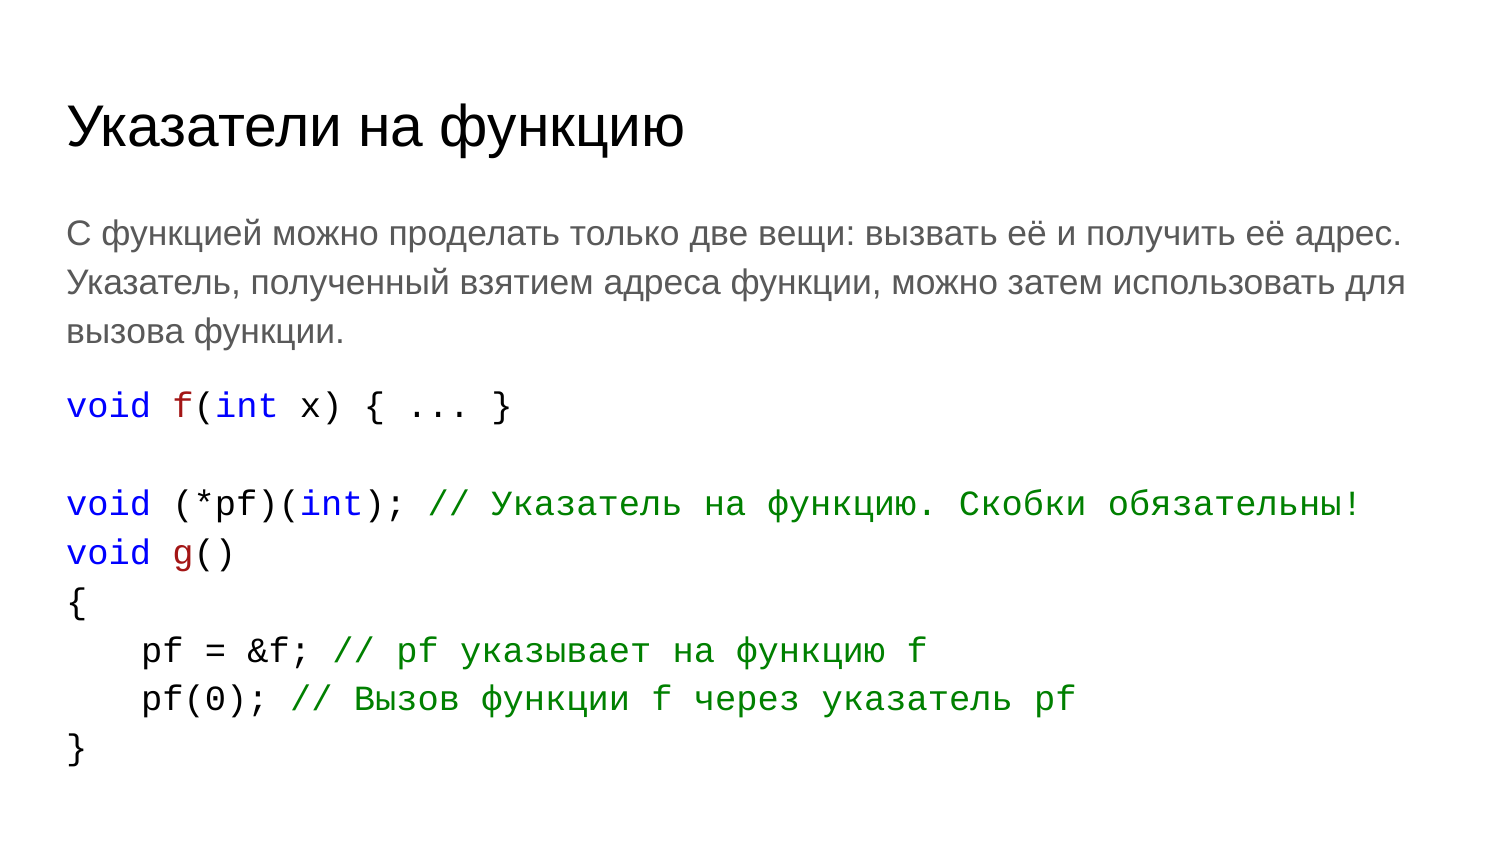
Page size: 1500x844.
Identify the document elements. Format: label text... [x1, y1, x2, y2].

title Указатели на функцию [51, 72, 1449, 167]
list С функцией можно проделать только две вещи: вызвать её и получить её адрес. Указатель, полученный взятием адреса функции, можно затем использовать для вызова функции. void f(int x) { ... } void (*pf)(int); // Указатель на функцию. Скобки обязательны! void g() { pf = &f; // pf указывает на функцию f pf(0); // Вызов функции f через указатель pf } [51, 189, 1449, 750]
